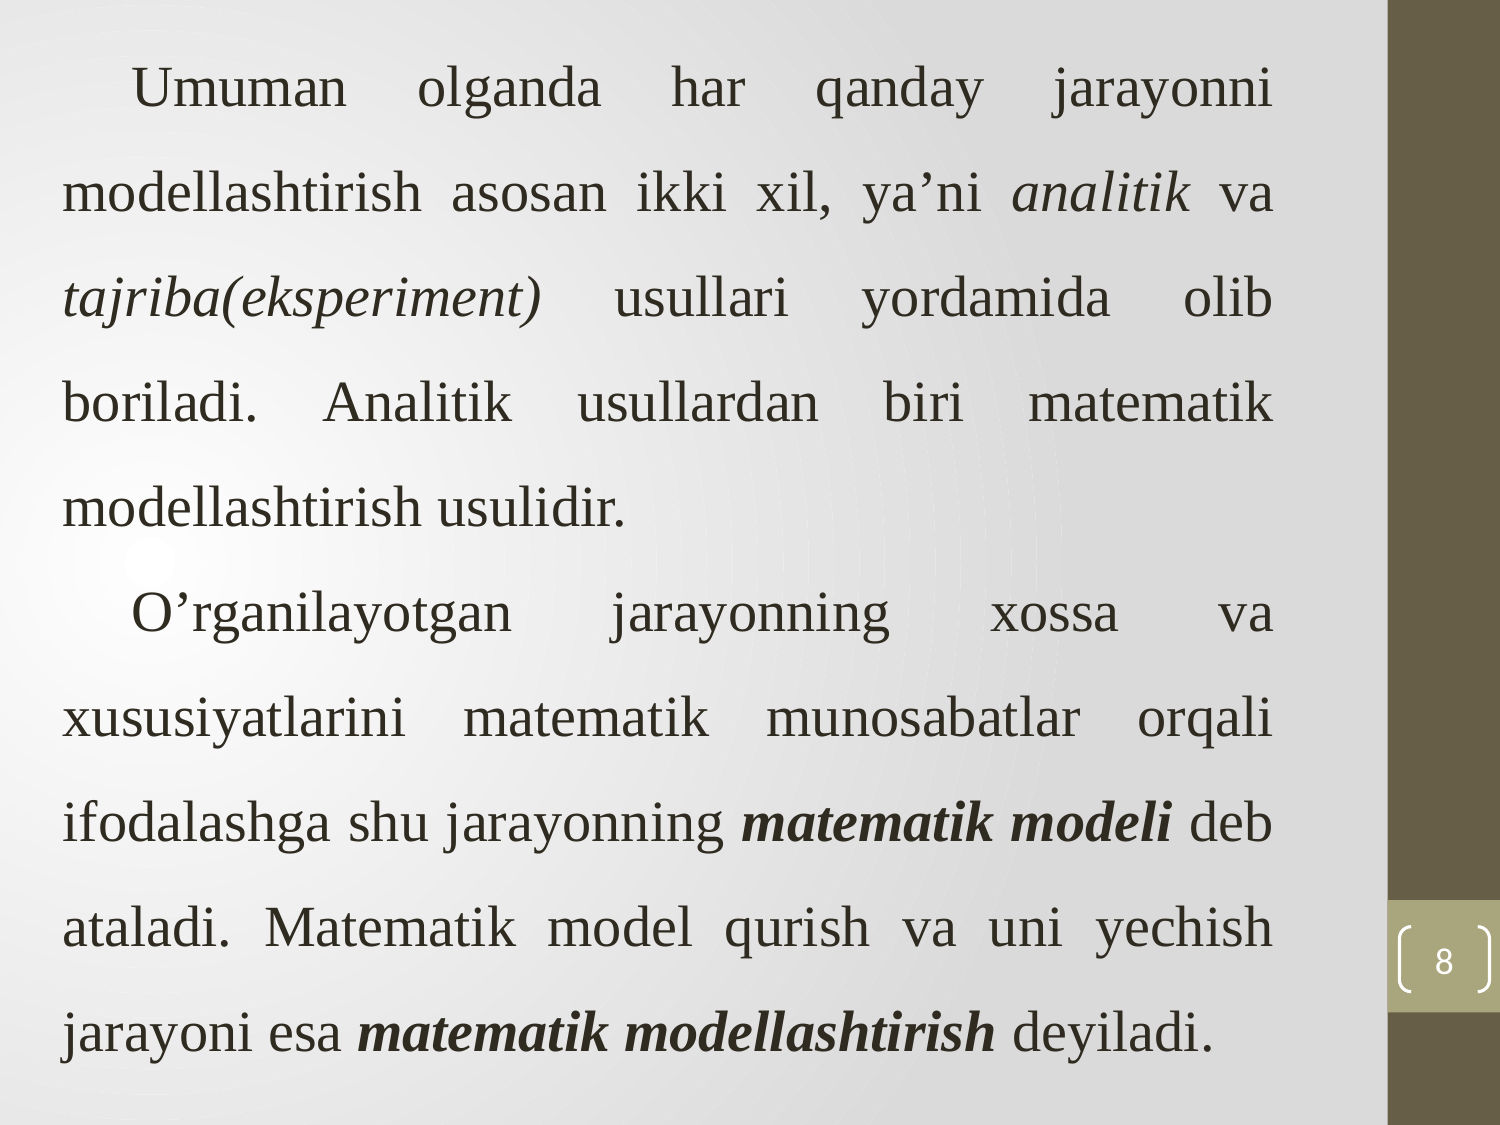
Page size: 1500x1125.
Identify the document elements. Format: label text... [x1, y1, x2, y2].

slide_number 8 [1397, 925, 1492, 994]
text_box Umuman olganda har qanday jarayonni modellashtirish asosan ikki хil, ya’ni analitik va tajriba(eksperiment) usullari yordamida olib boriladi. Analitik usullardan biri matematik modellashtirish usulidir. O’rganilayotgan jarayonning хossa va хususiyatlarini matematik munosabatlar orqali ifodalashga shu jarayonning matematik modeli deb ataladi. Matematik model qurish va uni yechish jarayoni esa matematik modellashtirish deyiladi. [0, 5, 1300, 1071]
